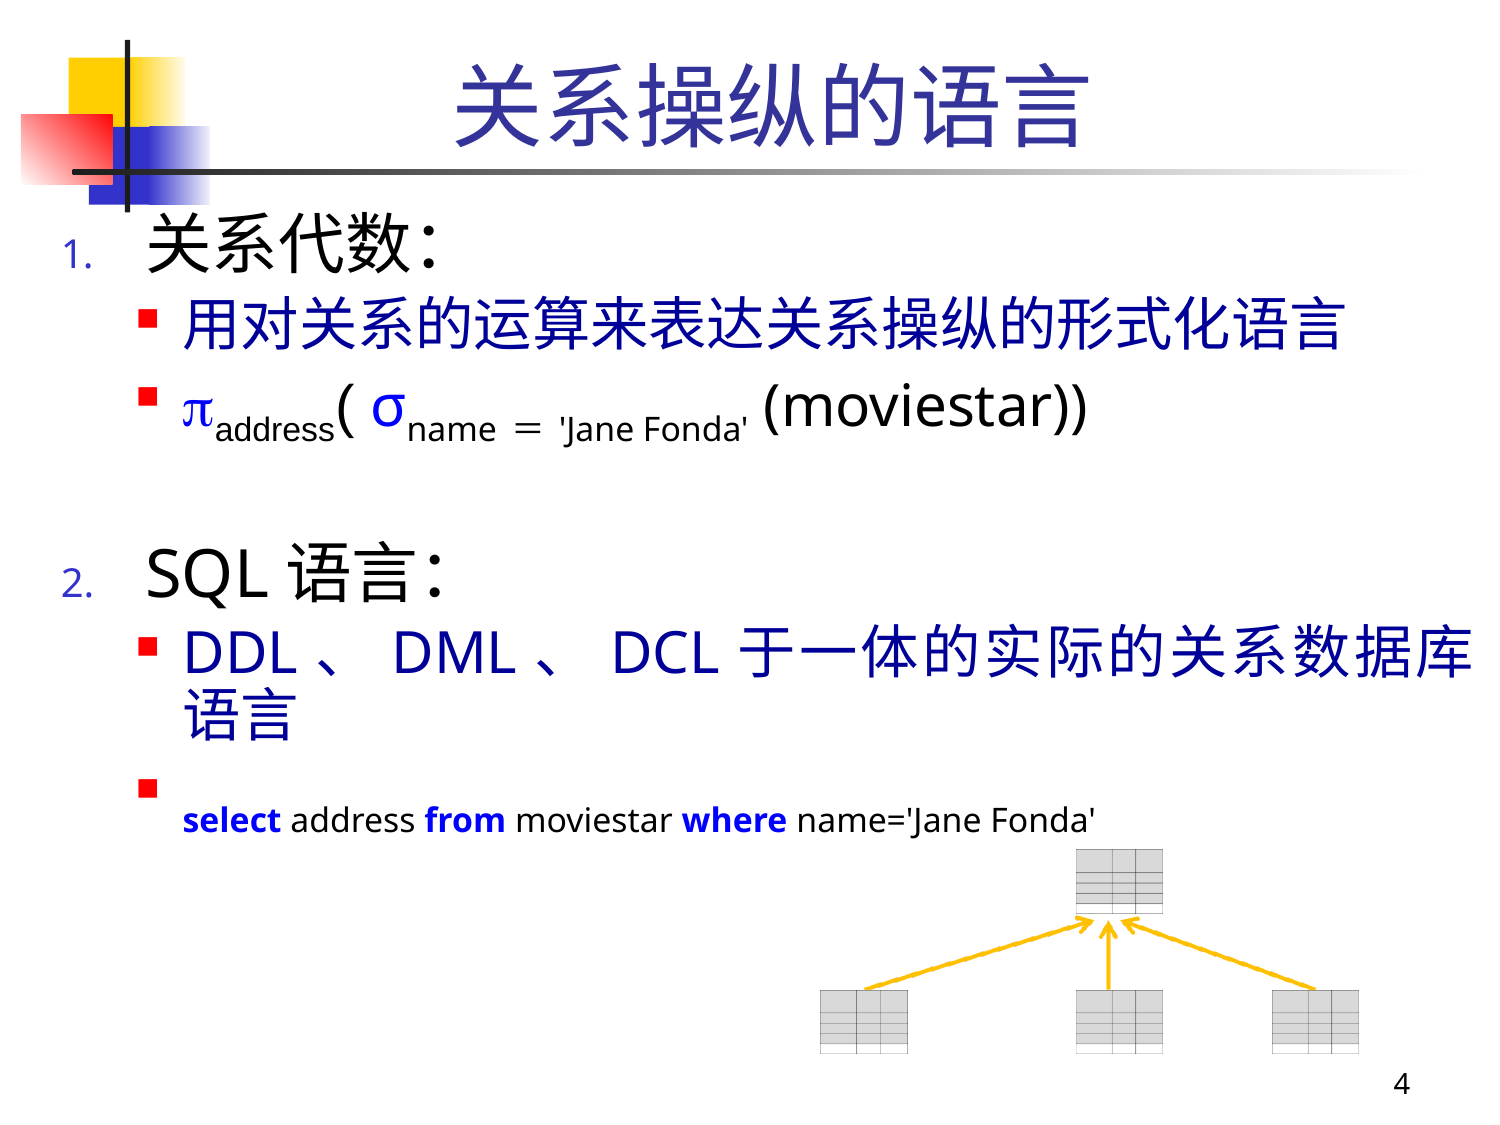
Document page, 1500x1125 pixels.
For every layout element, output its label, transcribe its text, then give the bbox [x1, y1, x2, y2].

list 关系代数： 用对关系的运算来表达关系操纵的形式化语言 address( σname＝'Jane Fonda' (moviestar)) SQL语言： DDL、DML、DCL于一体的实际的关系数据库语言 select address from moviestar where name='Jane Fonda' [45, 203, 1490, 1054]
slide_number 4 [1112, 1037, 1426, 1113]
title 关系操纵的语言 [112, 37, 1392, 167]
picture [820, 849, 1359, 1054]
